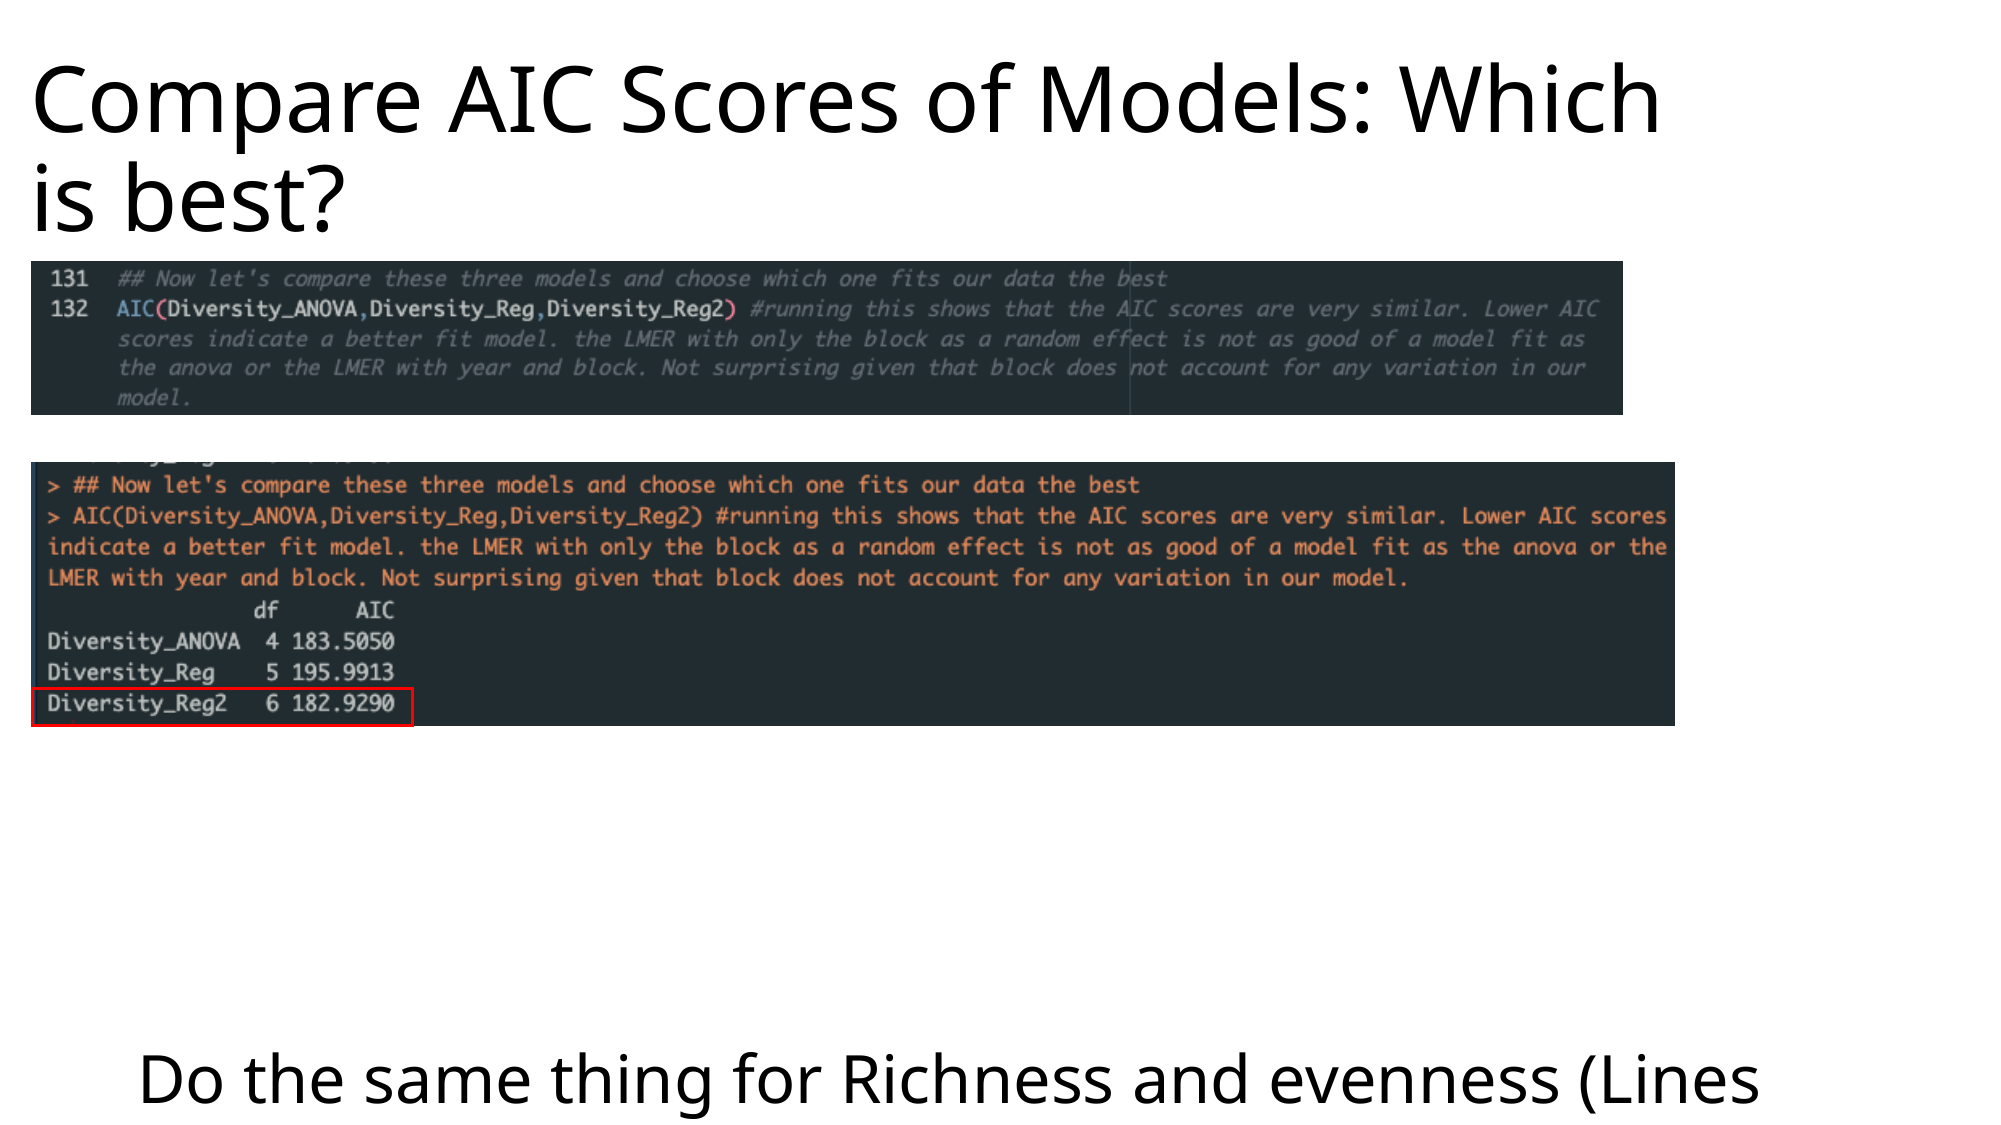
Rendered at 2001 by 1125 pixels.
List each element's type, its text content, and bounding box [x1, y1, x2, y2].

picture [30, 462, 1675, 727]
picture [30, 260, 1624, 415]
text_box Do the same thing for Richness and evenness (Lines 135*176) [122, 1029, 2000, 1125]
title Compare AIC Scores of Models: Which is best? [14, 43, 1740, 262]
